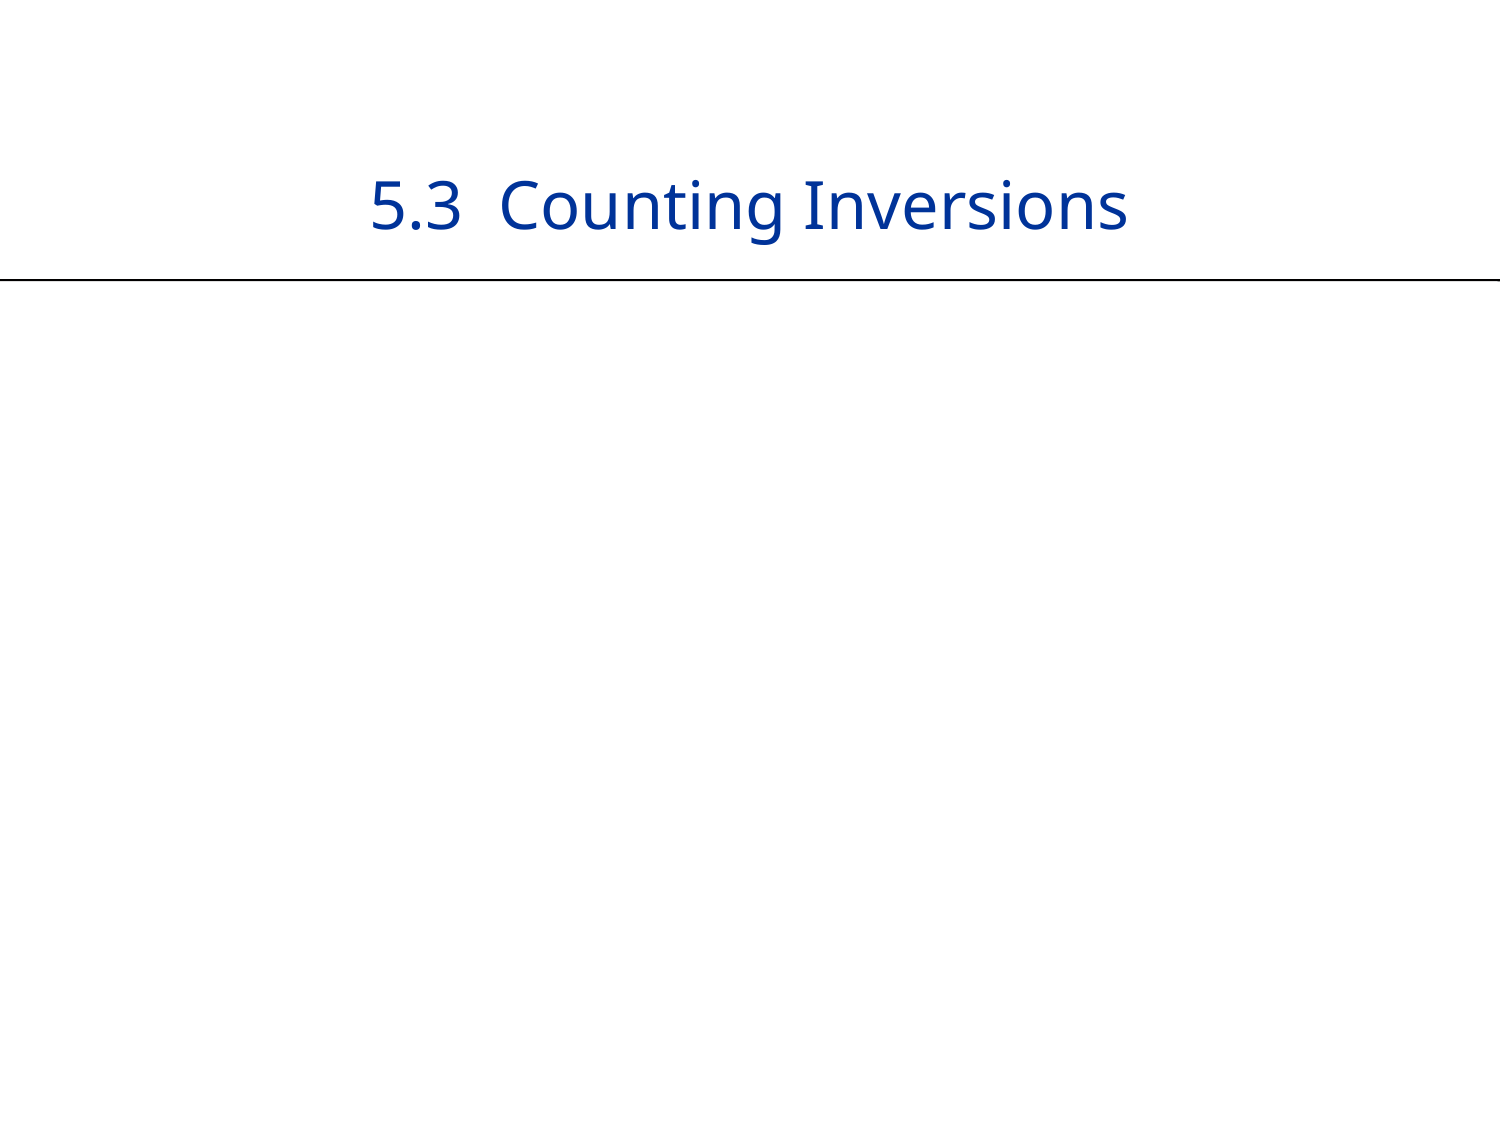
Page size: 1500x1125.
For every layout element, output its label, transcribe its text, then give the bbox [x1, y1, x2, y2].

title 5.3 Counting Inversions [0, 0, 1500, 250]
